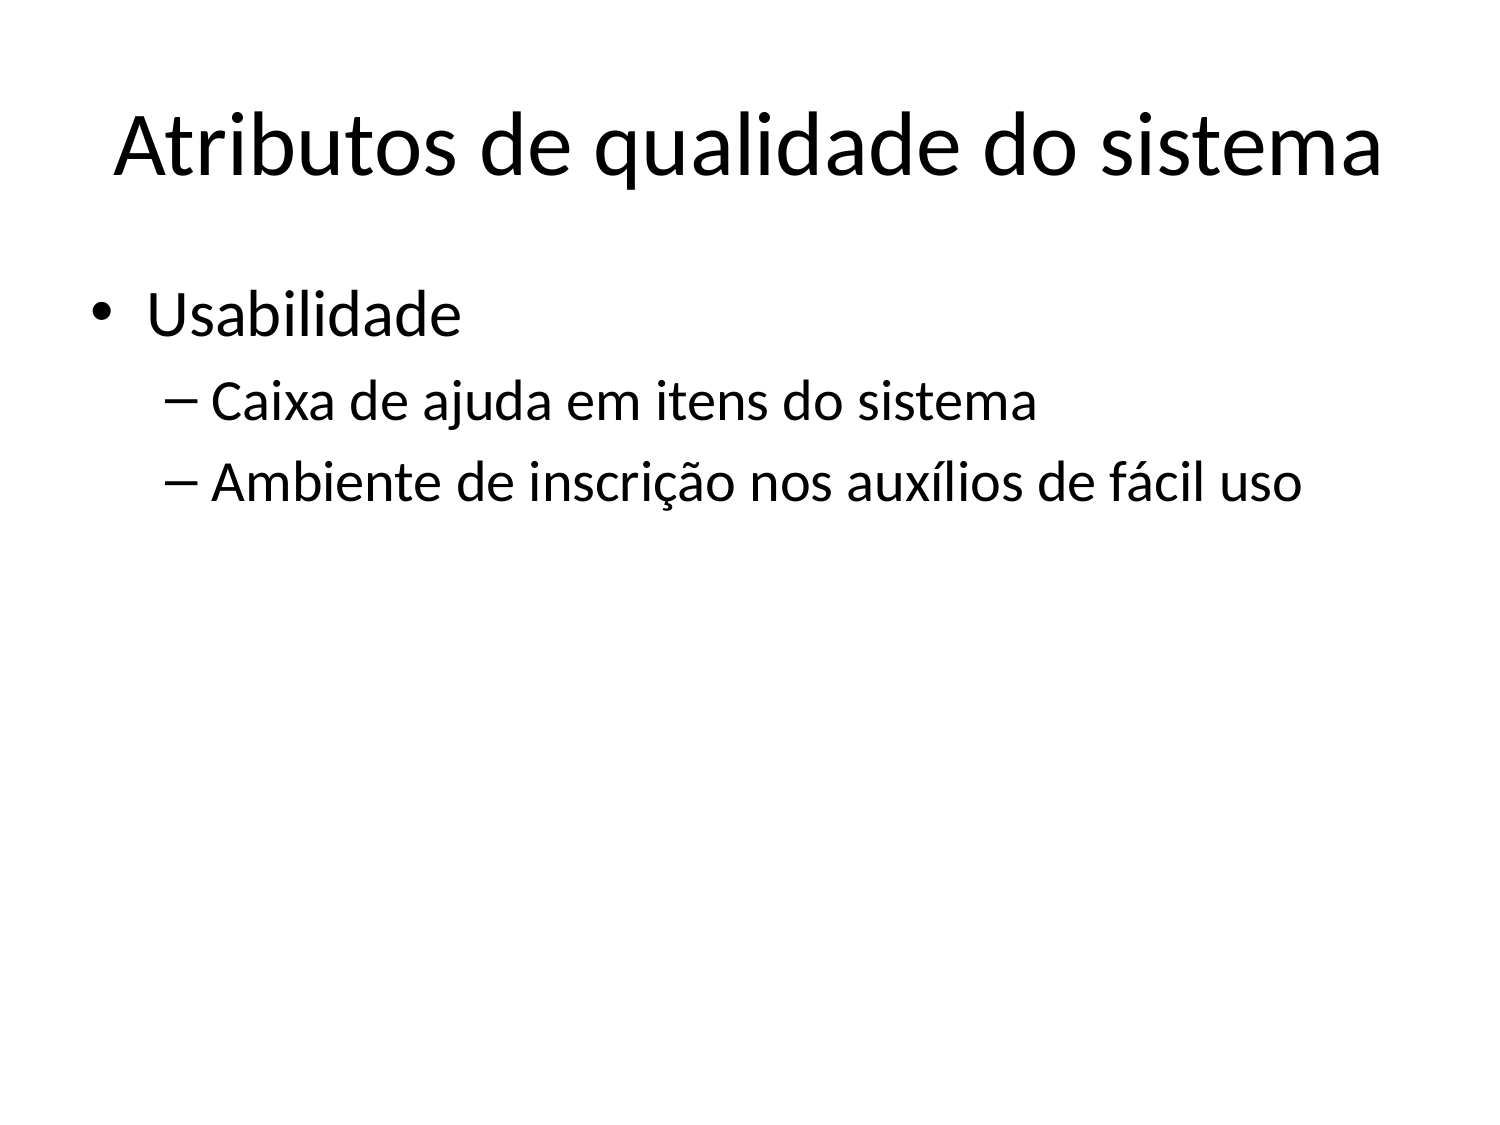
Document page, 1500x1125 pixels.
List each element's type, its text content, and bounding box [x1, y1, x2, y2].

title Atributos de qualidade do sistema [75, 45, 1425, 233]
list Usabilidade Caixa de ajuda em itens do sistema Ambiente de inscrição nos auxílios de fácil uso [75, 262, 1425, 1005]
